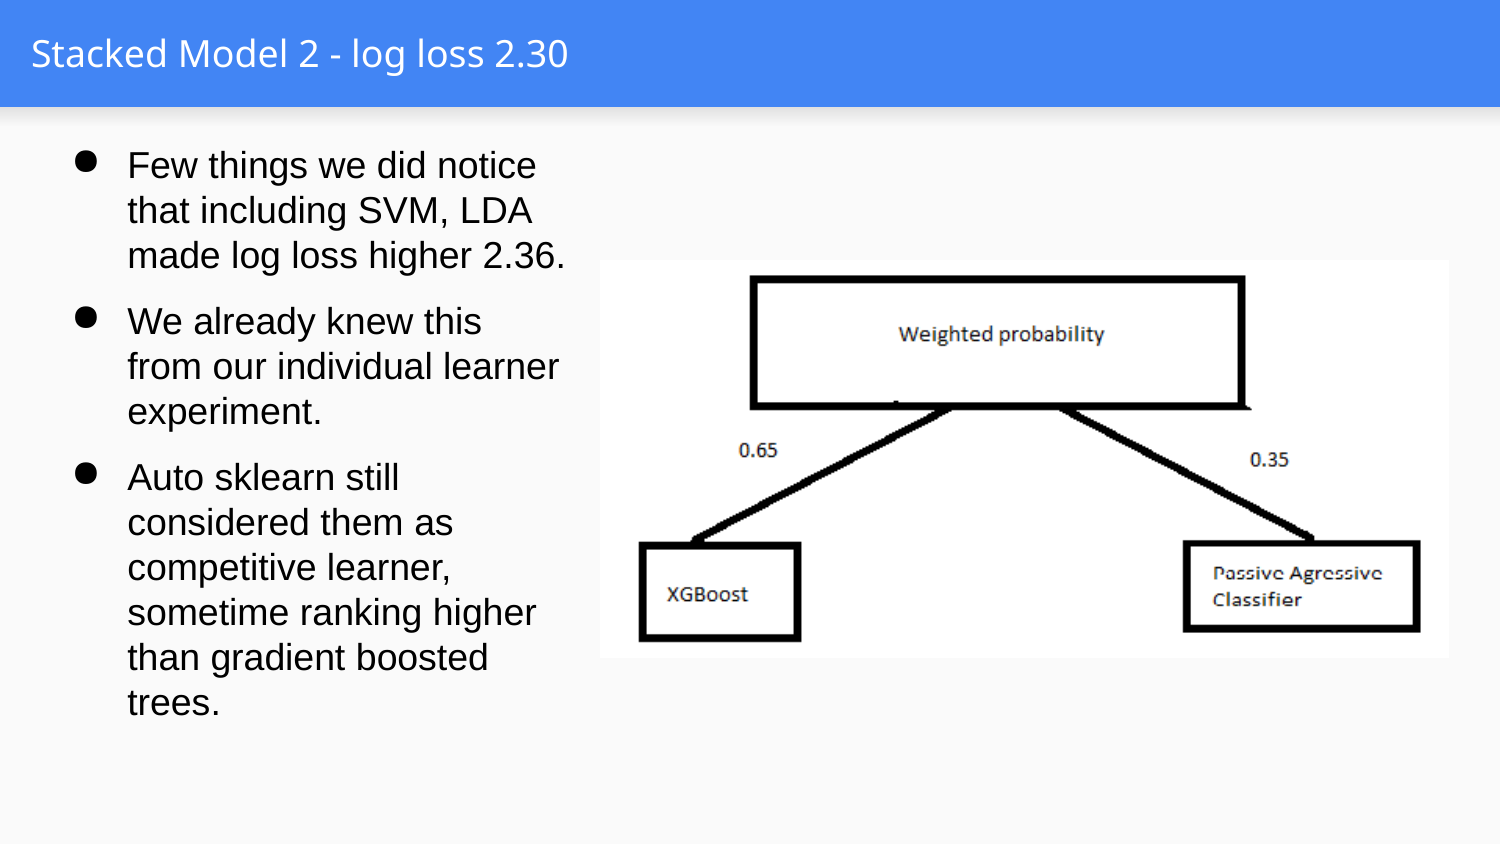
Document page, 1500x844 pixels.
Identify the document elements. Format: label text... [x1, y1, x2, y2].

title Stacked Model 2 - log loss 2.30 [16, 2, 1464, 102]
picture [600, 260, 1450, 658]
text_box Few things we did notice that including SVM, LDA made log loss higher 2.36. We already knew this from our individual learner experiment. Auto sklearn still considered them as competitive learner, sometime ranking higher than gradient boosted trees. [37, 126, 582, 817]
